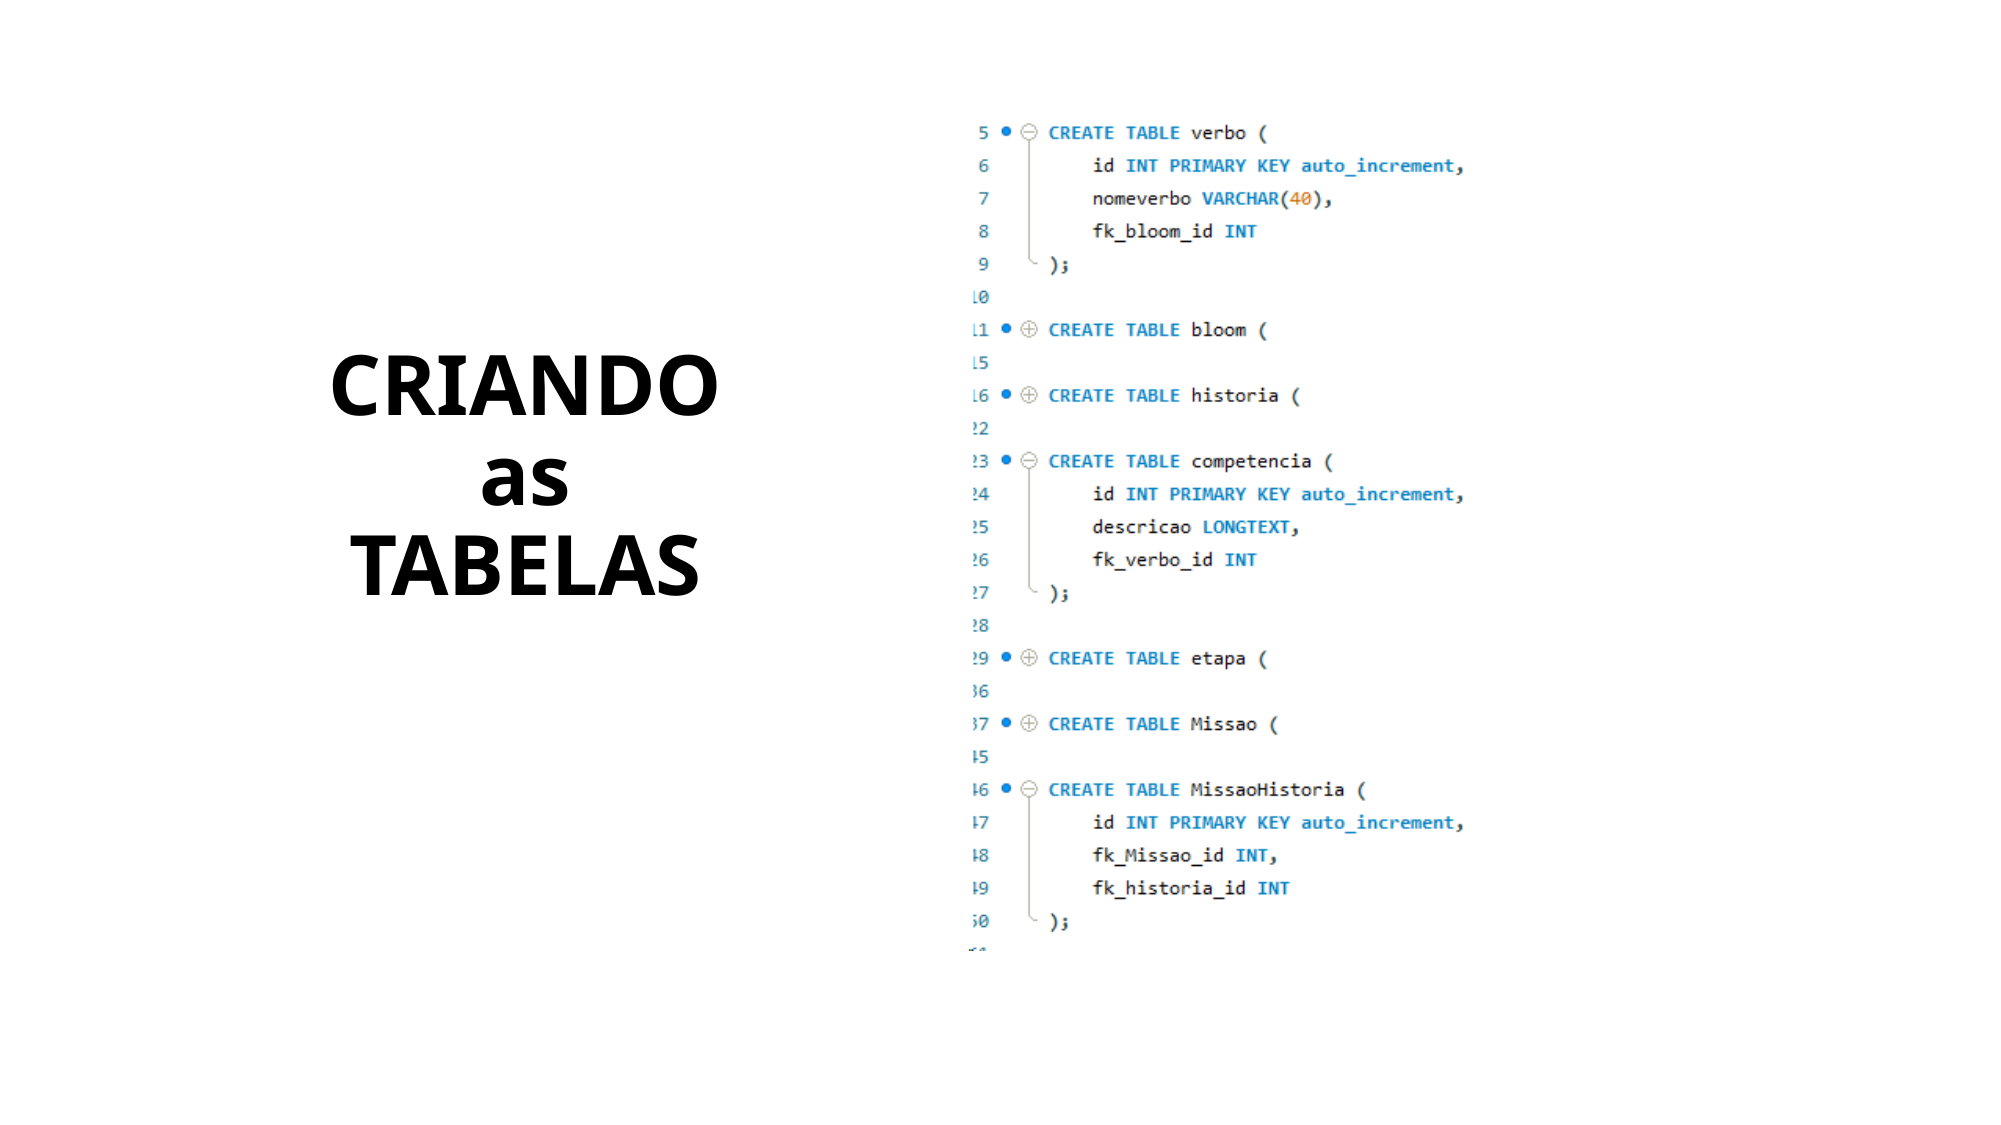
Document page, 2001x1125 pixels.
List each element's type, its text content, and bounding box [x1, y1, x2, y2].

title CRIANDO as TABELAS [156, 282, 895, 721]
picture [969, 108, 1530, 951]
